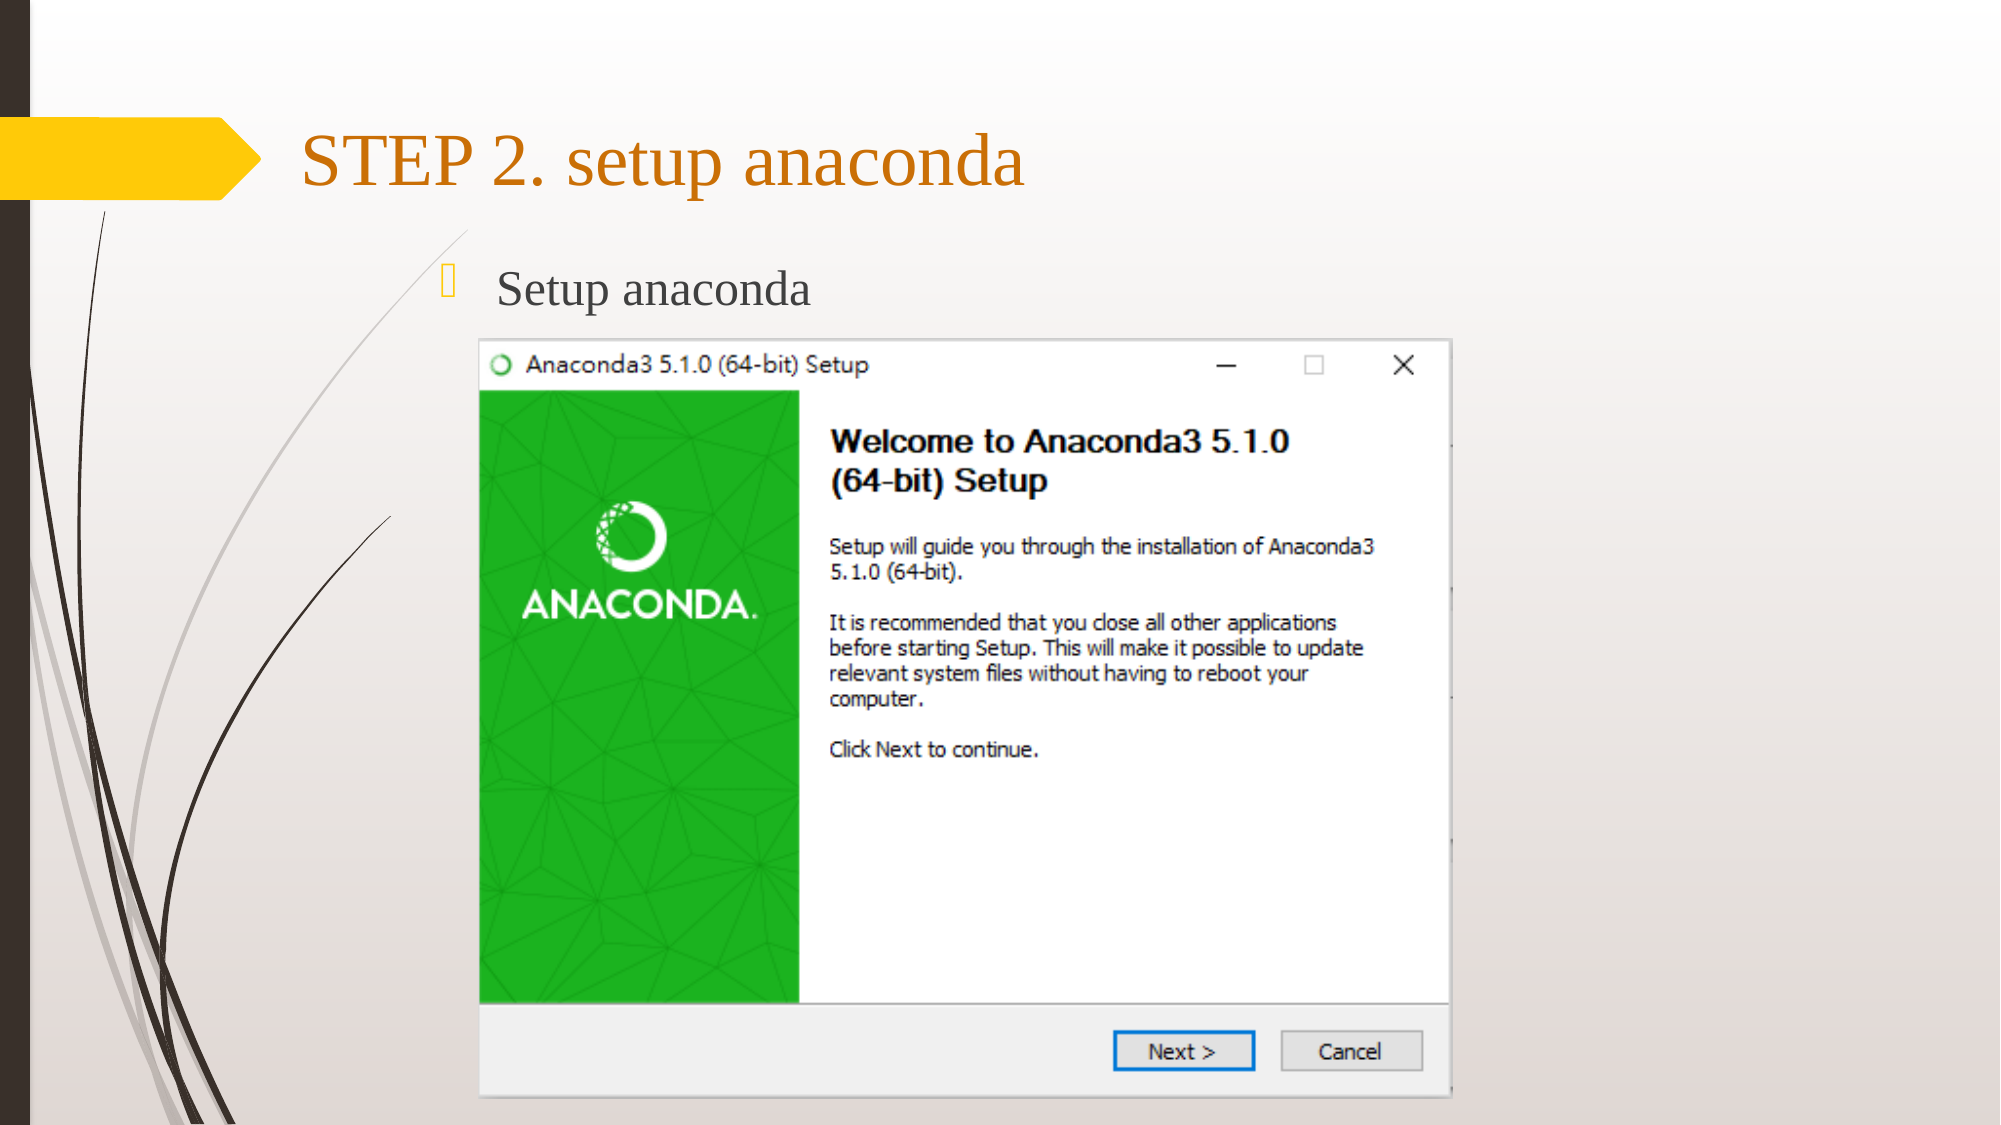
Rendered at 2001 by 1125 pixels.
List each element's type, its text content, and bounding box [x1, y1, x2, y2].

list Setup anaconda [424, 247, 1888, 339]
title STEP 2. setup anaconda [285, 102, 1748, 213]
picture [477, 338, 1453, 1099]
